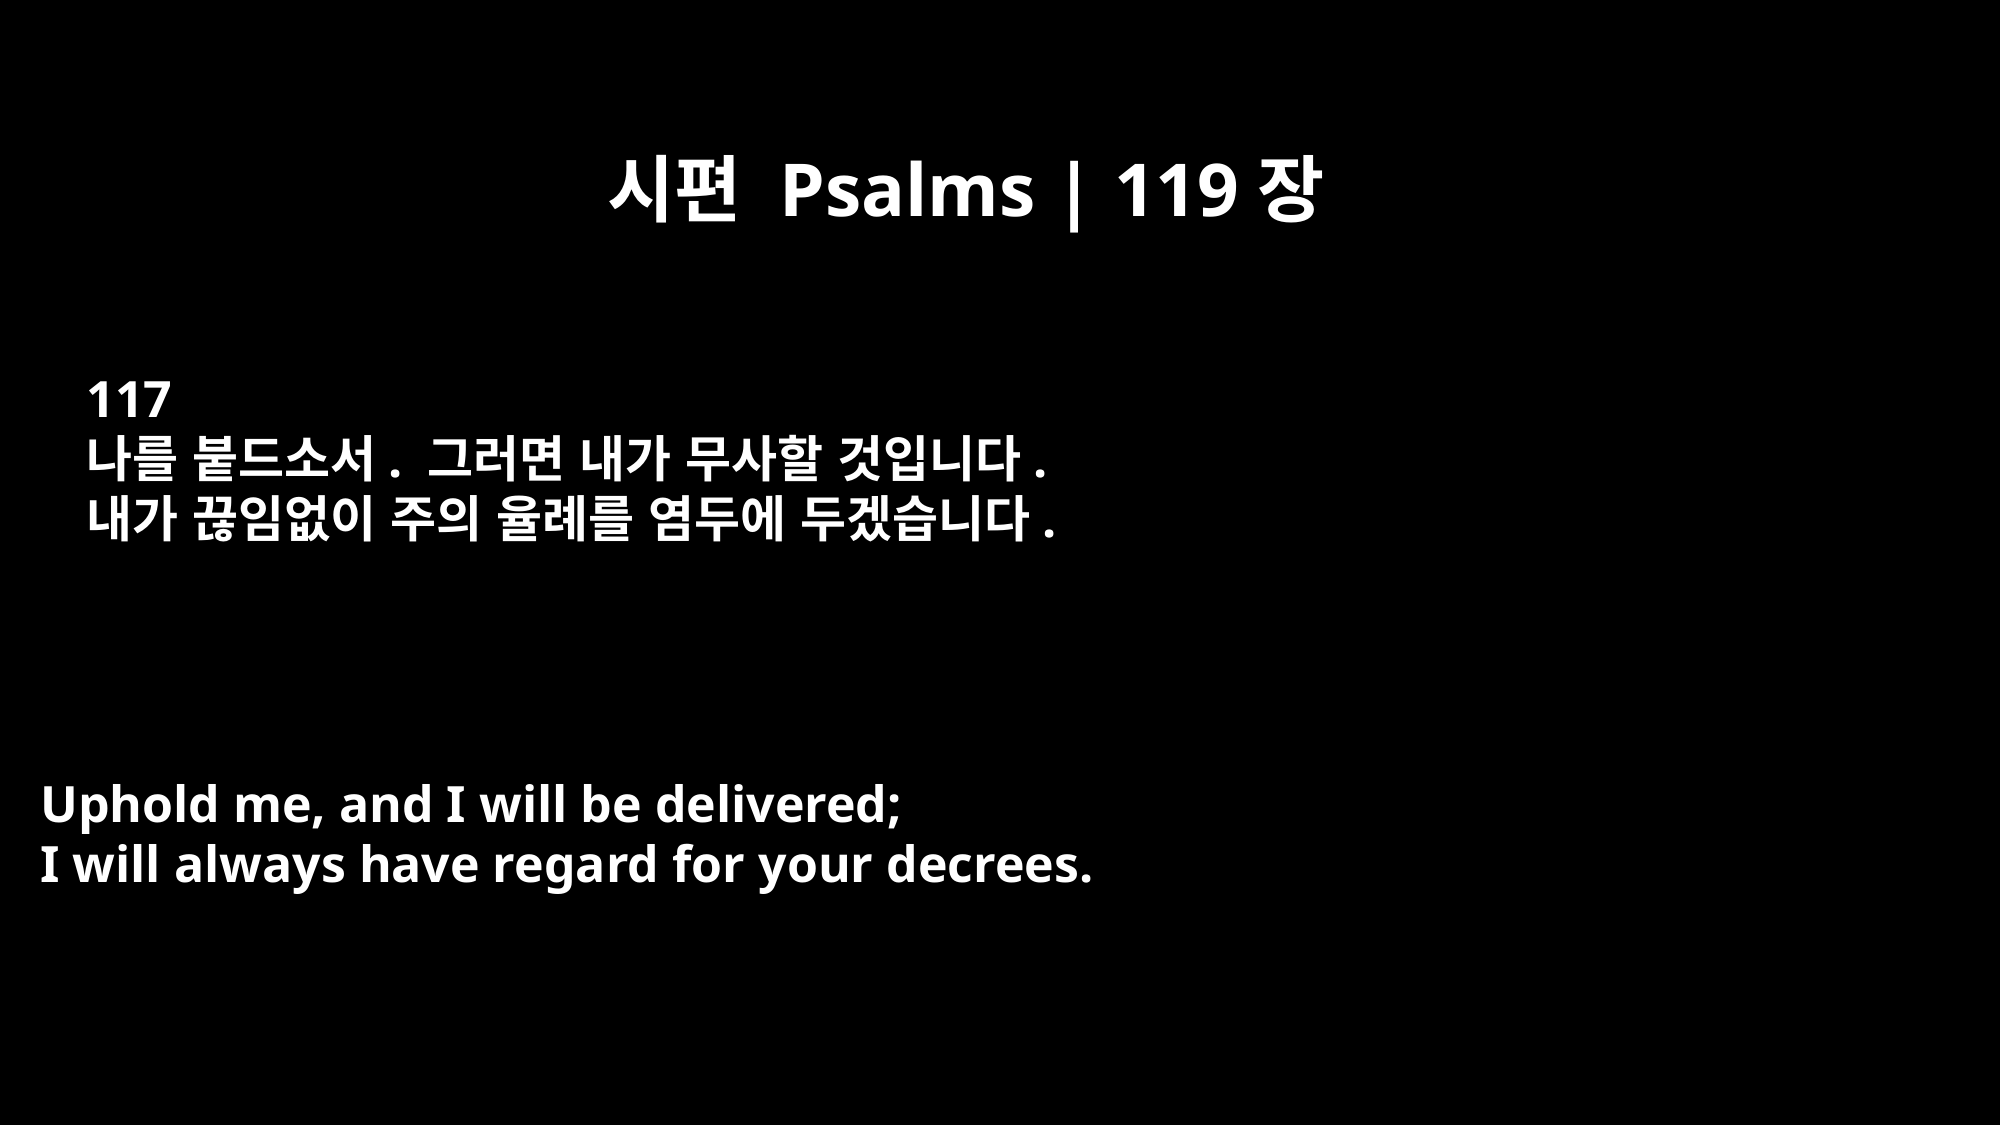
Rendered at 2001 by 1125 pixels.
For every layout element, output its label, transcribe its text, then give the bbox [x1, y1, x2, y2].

text_box 117 나를 붙드소서. 그러면 내가 무사할 것입니다. 내가 끊임없이 주의 율례를 염두에 두겠습니다. [71, 359, 1076, 555]
text_box 시편 Psalms | 119장 [592, 136, 1340, 239]
text_box Uphold me, and I will be delivered; I will always have regard for your decrees. [25, 764, 1109, 900]
